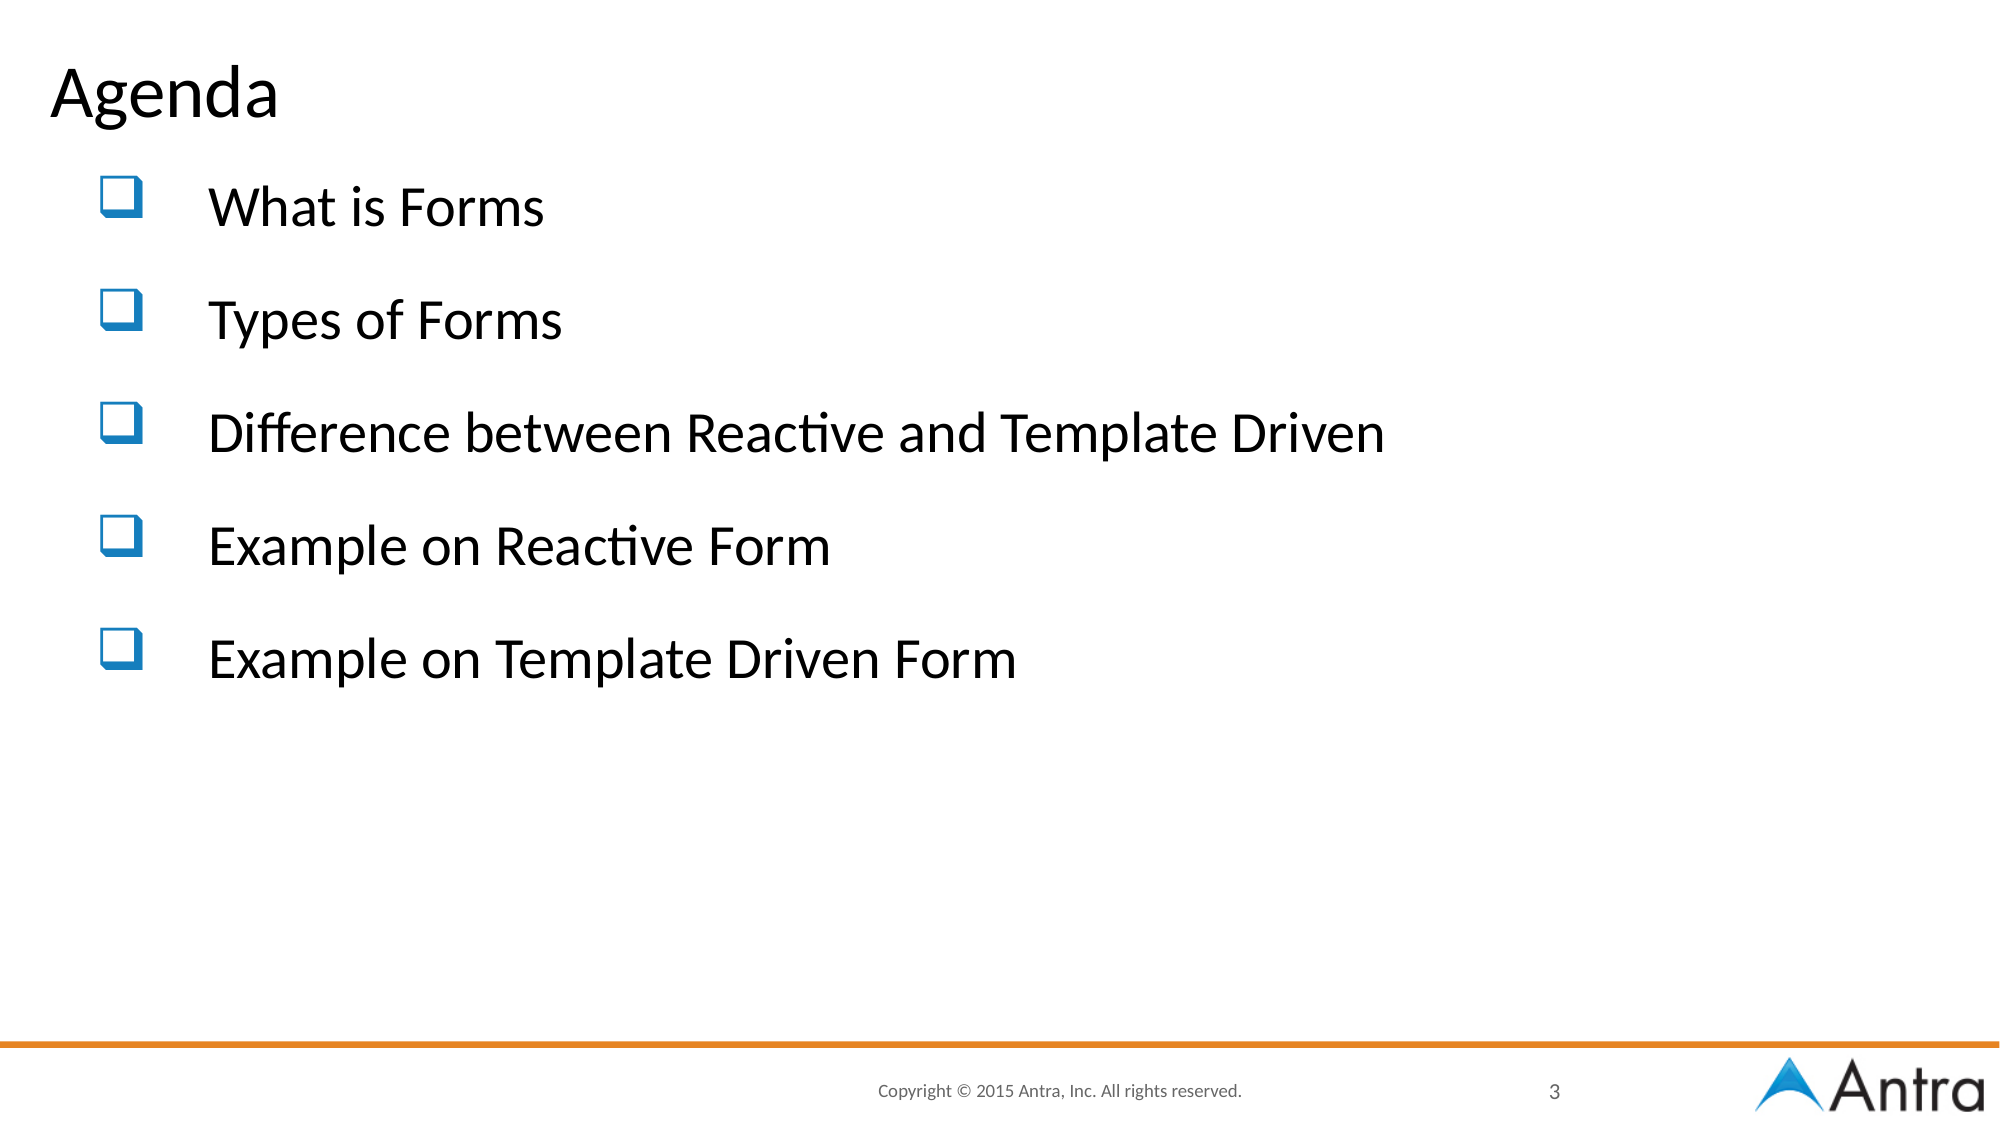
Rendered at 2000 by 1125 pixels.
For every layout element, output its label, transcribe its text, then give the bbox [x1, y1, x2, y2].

title Agenda [50, 50, 1876, 132]
list What is Forms Types of Forms Difference between Reactive and Template Driven Example on Reactive Form Example on Template Driven Form [95, 176, 1830, 893]
picture [1744, 1048, 1994, 1122]
slide_number 3 [1498, 1075, 1561, 1106]
